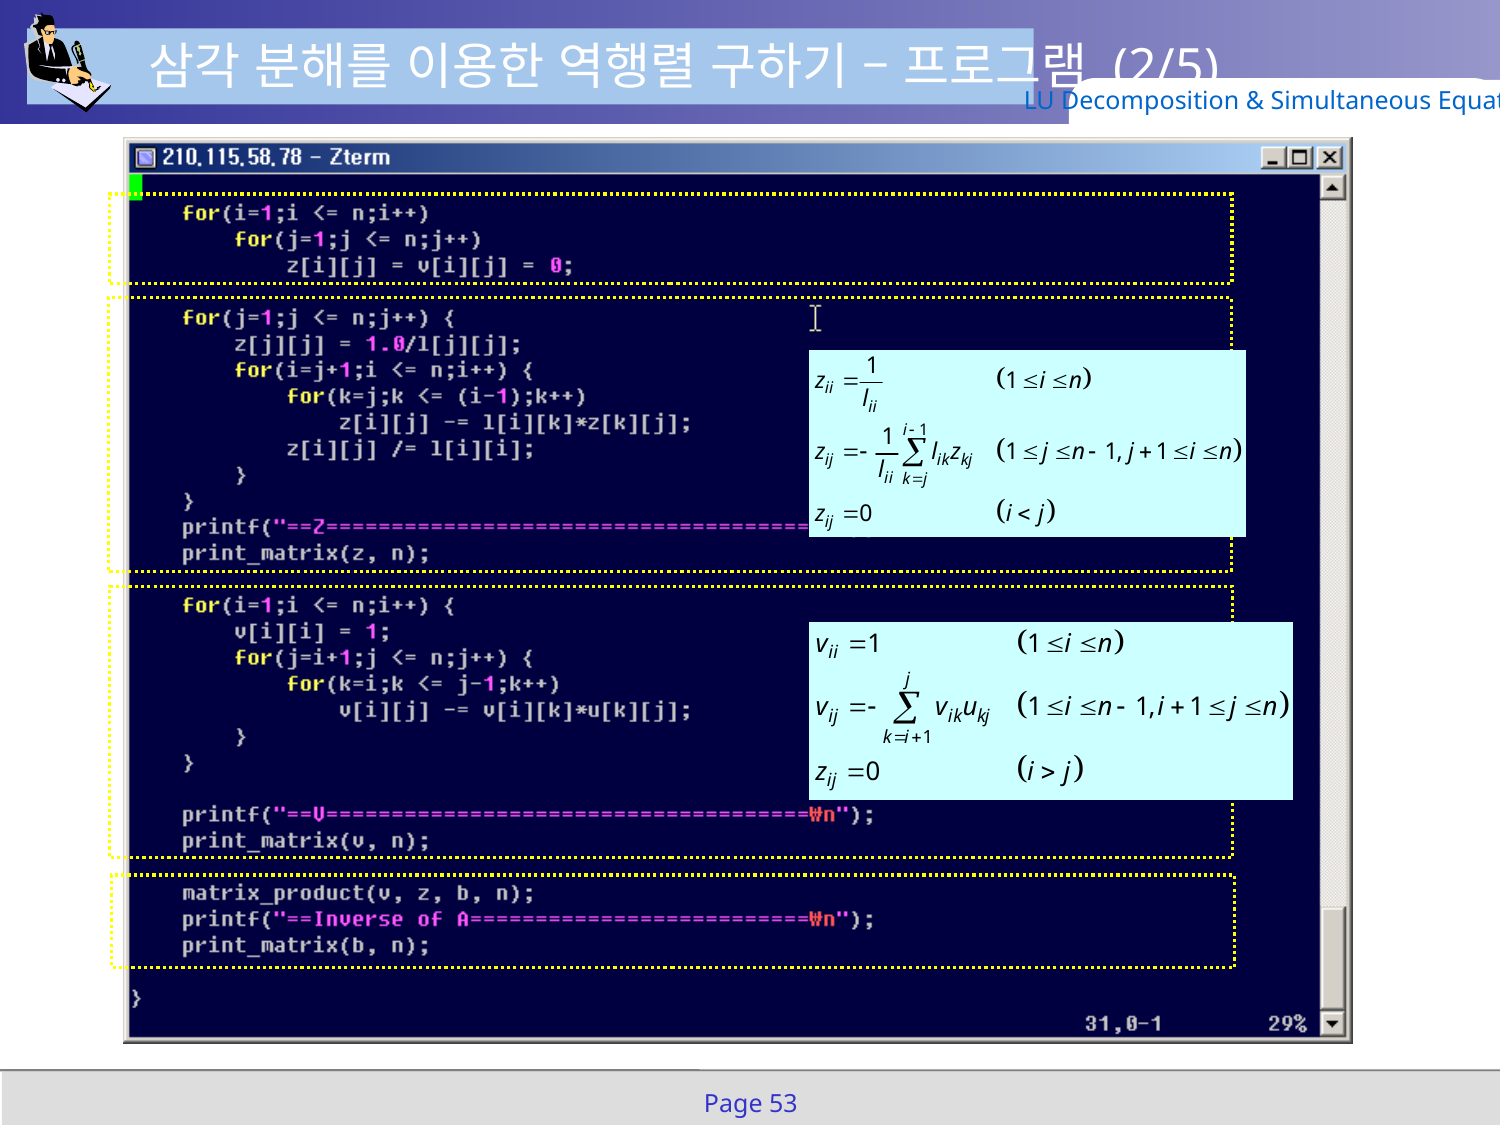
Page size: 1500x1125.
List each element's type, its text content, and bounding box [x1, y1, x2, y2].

text_box 삼각 분해를 이용한 역행렬 구하기 – 프로그램 (2/5) [133, 26, 1341, 102]
text_box [109, 586, 118, 858]
text_box [111, 875, 118, 968]
text_box [108, 297, 118, 572]
picture [123, 136, 1353, 1045]
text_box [808, 349, 1247, 538]
text_box LU Decomposition & Simultaneous Equation [922, 78, 1500, 120]
text_box [109, 193, 118, 284]
slide_number Page 53 [682, 1079, 819, 1124]
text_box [808, 621, 1294, 801]
